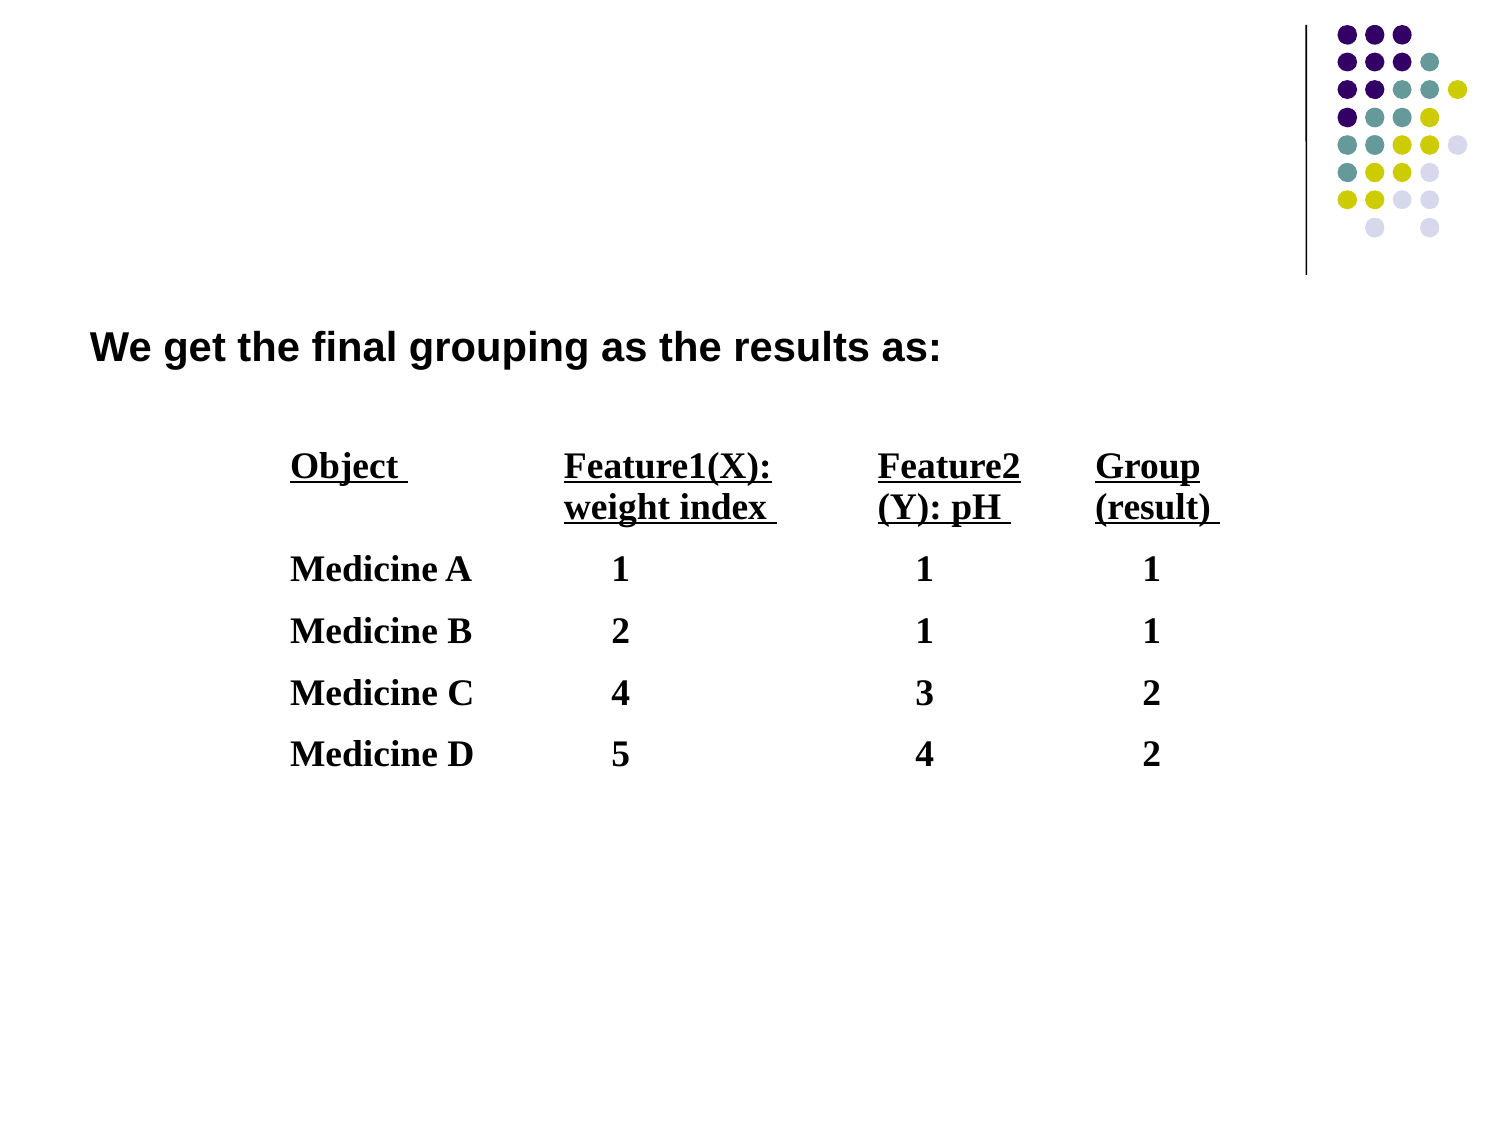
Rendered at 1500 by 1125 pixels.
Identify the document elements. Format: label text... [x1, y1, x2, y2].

table_cell 1 [1080, 541, 1325, 602]
table_cell 4 [863, 726, 1080, 787]
table_header Feature1(X): weight index [549, 437, 863, 541]
table_cell 2 [1080, 726, 1325, 787]
table_cell 4 [549, 664, 863, 726]
table_cell 1 [549, 541, 863, 602]
table_cell Medicine A [275, 541, 549, 602]
table_cell 1 [863, 541, 1080, 602]
table_cell 2 [549, 602, 863, 664]
table_cell 2 [1080, 664, 1325, 726]
table_cell 3 [863, 664, 1080, 726]
table_cell 1 [1080, 602, 1325, 664]
table_cell Medicine C [275, 664, 549, 726]
table_cell 5 [549, 726, 863, 787]
table_cell Medicine B [275, 602, 549, 664]
table_cell 1 [863, 602, 1080, 664]
table_cell Medicine D [275, 726, 549, 787]
text_box We get the final grouping as the results as: [74, 312, 1275, 378]
table_header Object [275, 437, 549, 541]
table_header Feature2 (Y): pH [863, 437, 1080, 541]
table_header Group (result) [1080, 437, 1325, 541]
